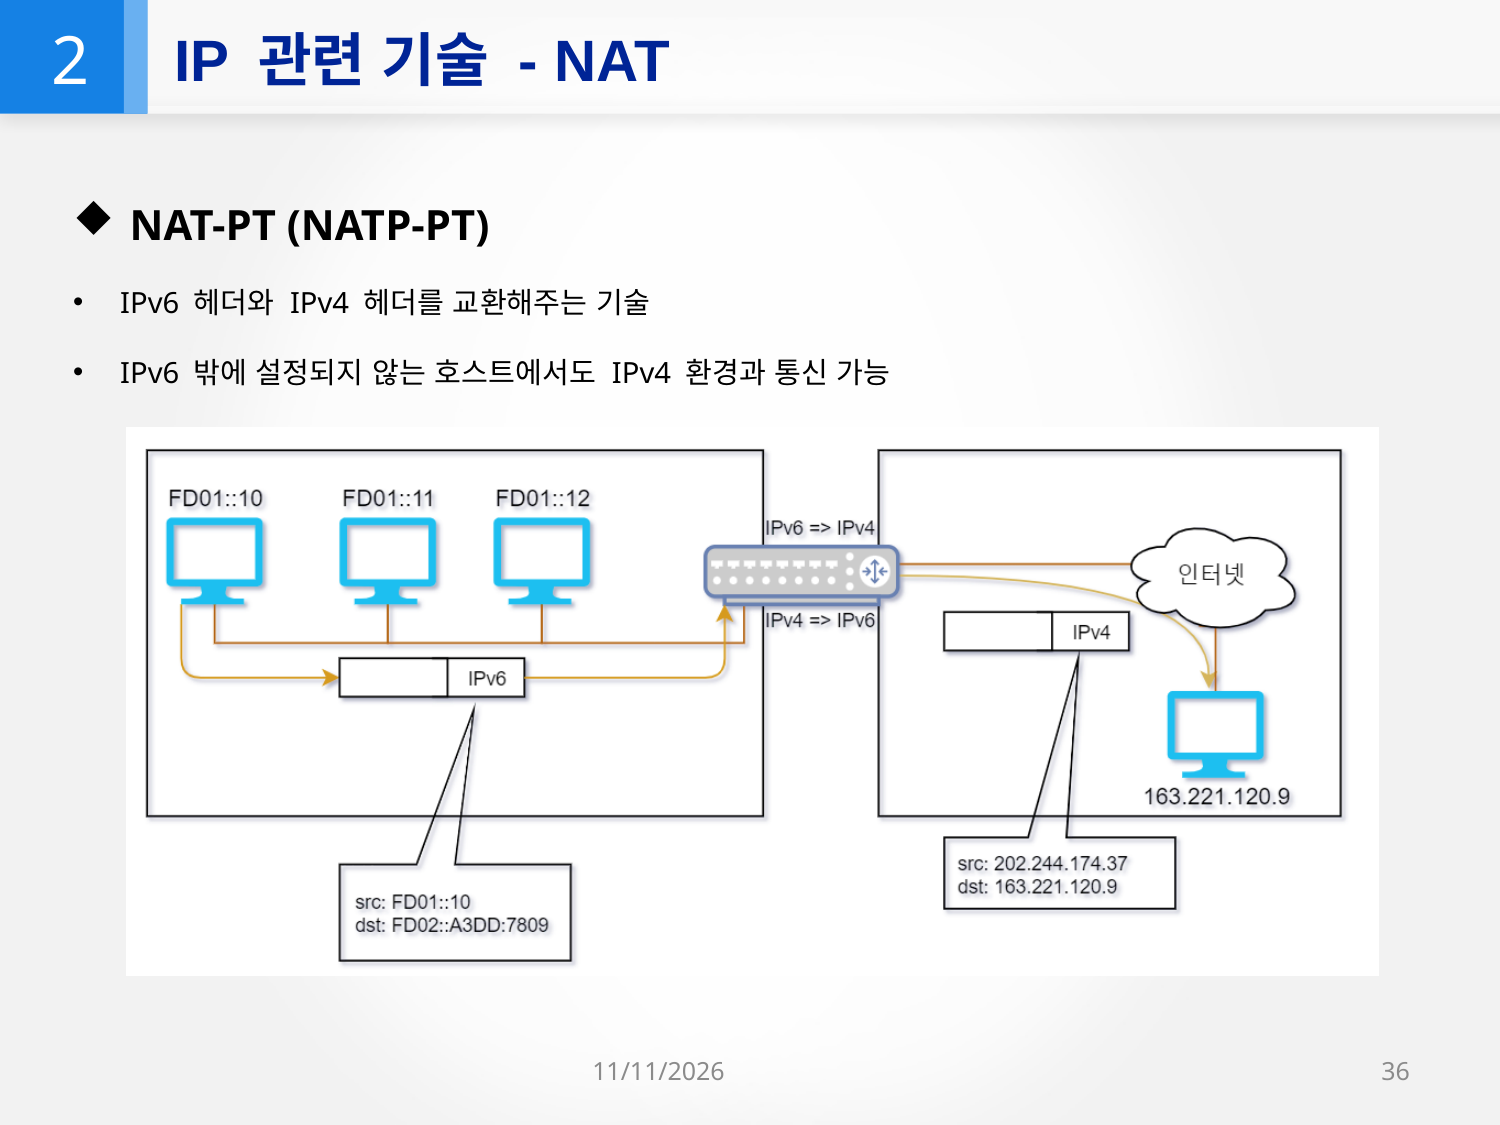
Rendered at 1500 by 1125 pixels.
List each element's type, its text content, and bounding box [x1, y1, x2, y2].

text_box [0, 0, 1500, 114]
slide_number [577, 1042, 928, 1103]
picture [0, 114, 1500, 1125]
text_box NAT-PT (NATP-PT) IPv6 헤더와 IPv4 헤더를 교환해주는 기술 IPv6 밖에 설정되지 않는 호스트에서도 IPv4 환경과 통신 가능 [58, 141, 1500, 397]
slide_number 36 [1074, 1042, 1425, 1103]
